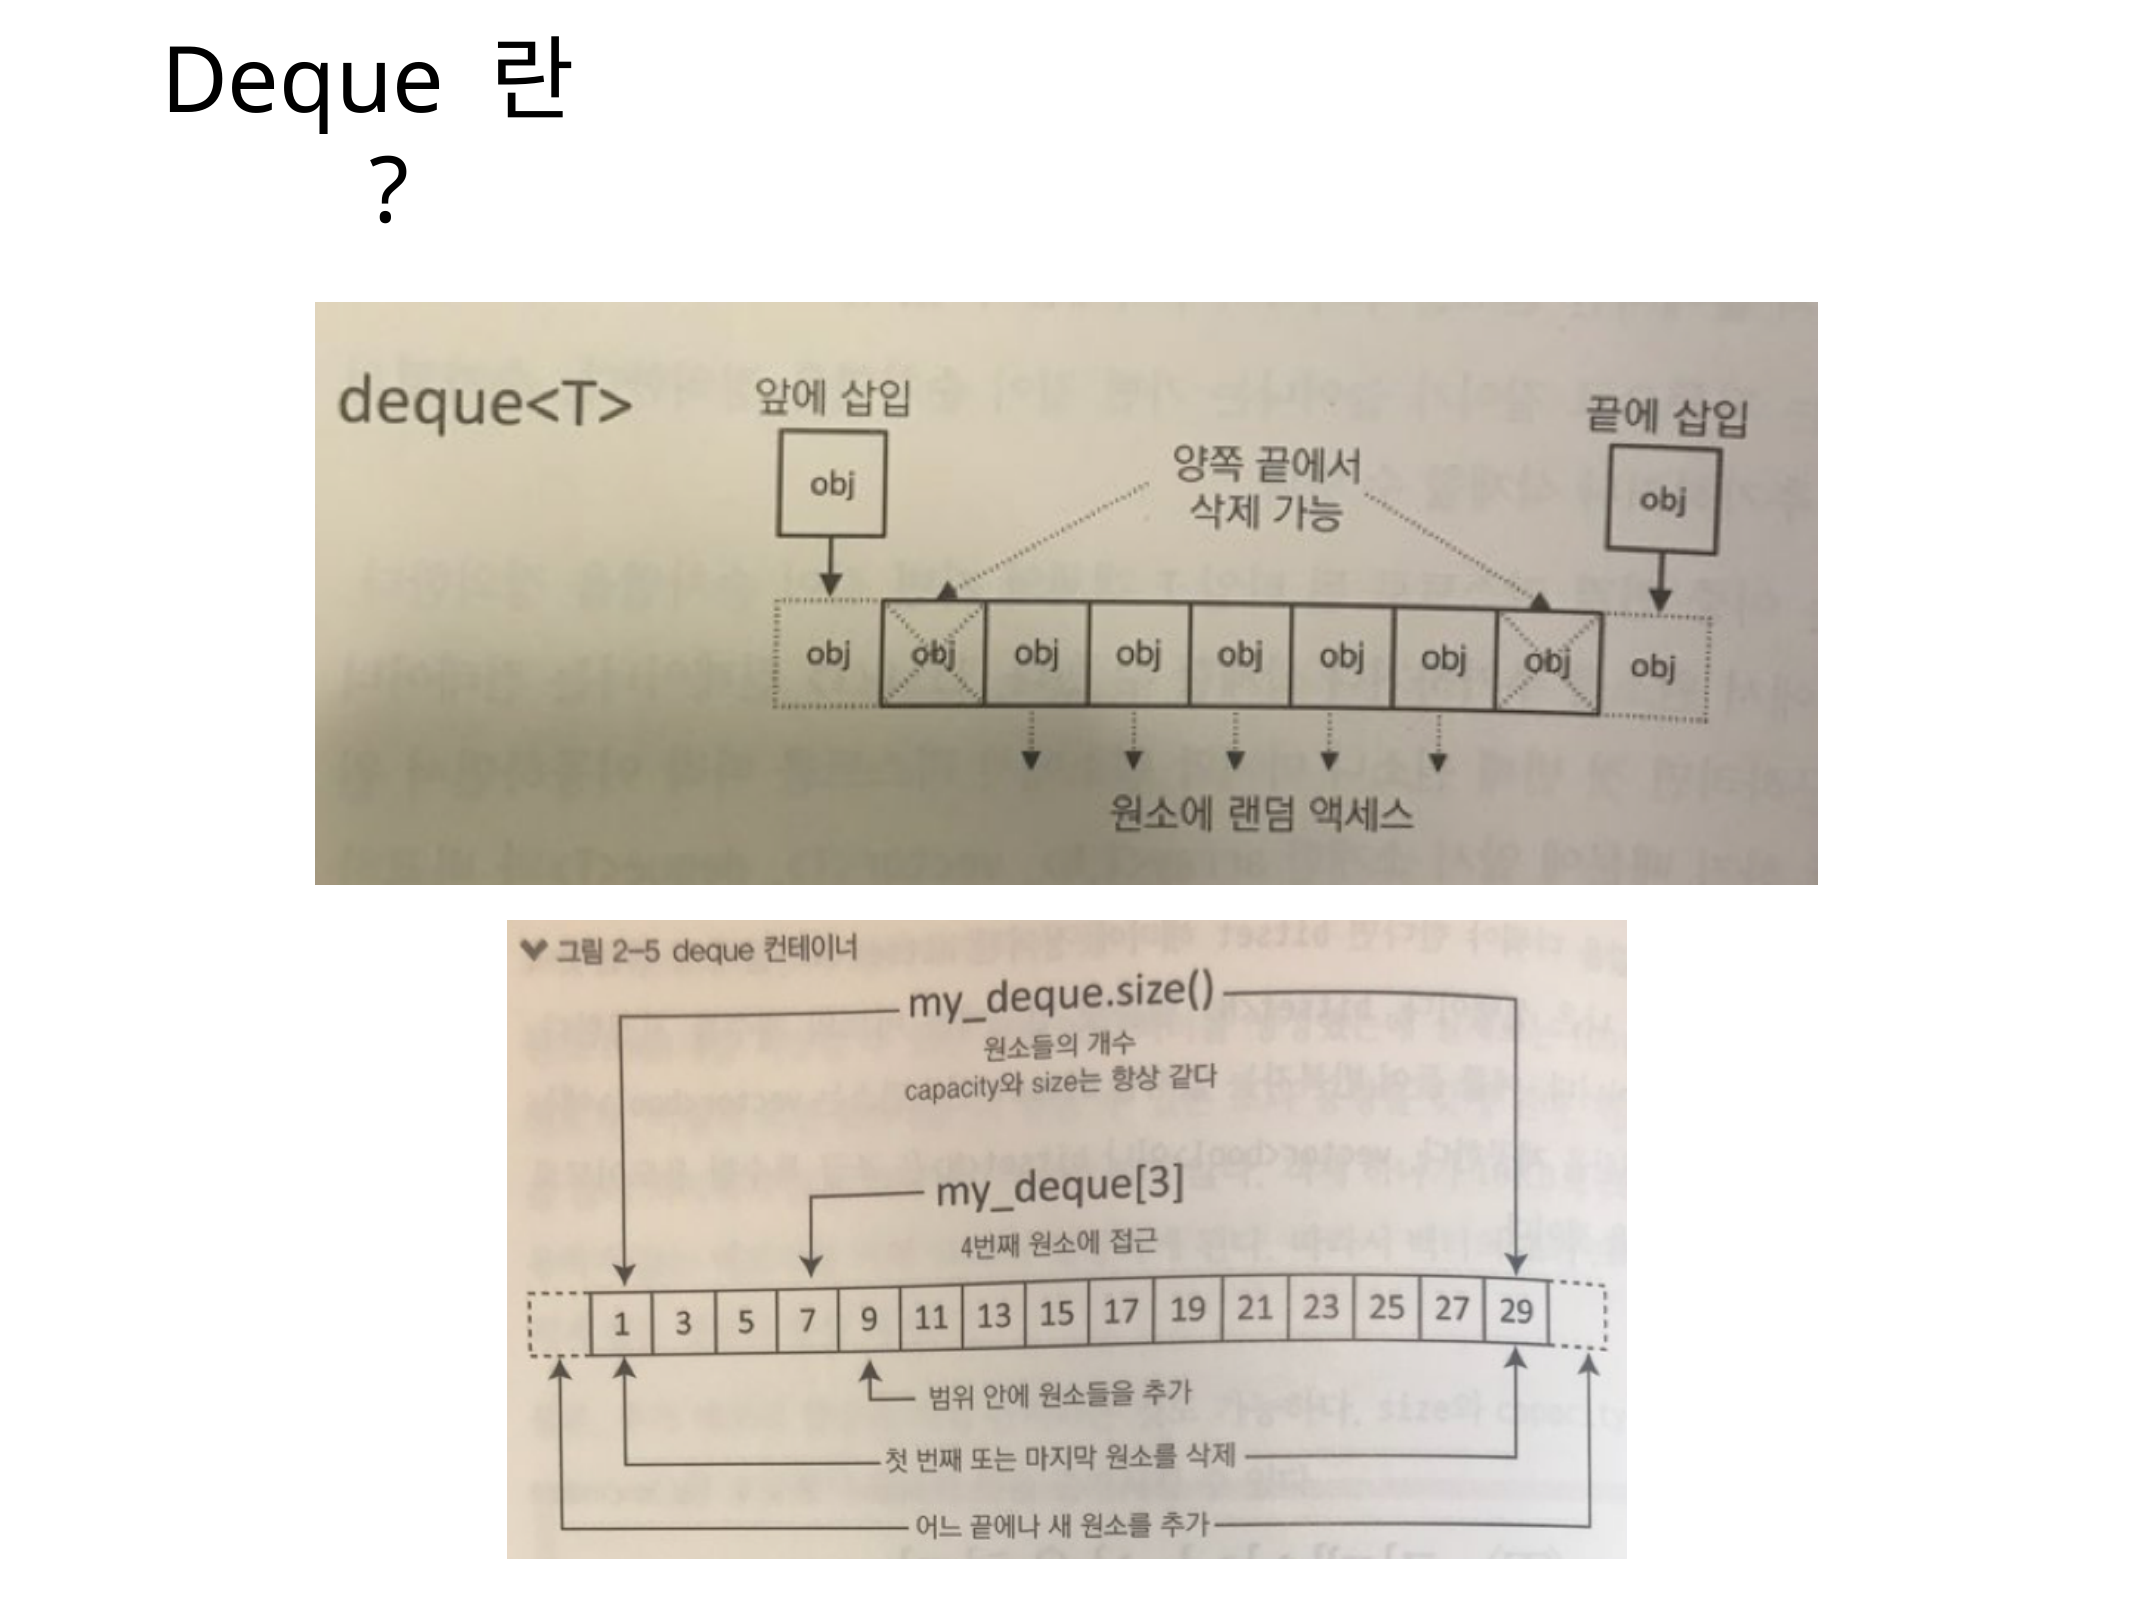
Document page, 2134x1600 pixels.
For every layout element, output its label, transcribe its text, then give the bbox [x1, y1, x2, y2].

picture [506, 920, 1627, 1560]
title Deque 란 ? [128, 39, 608, 222]
picture [315, 302, 1818, 885]
